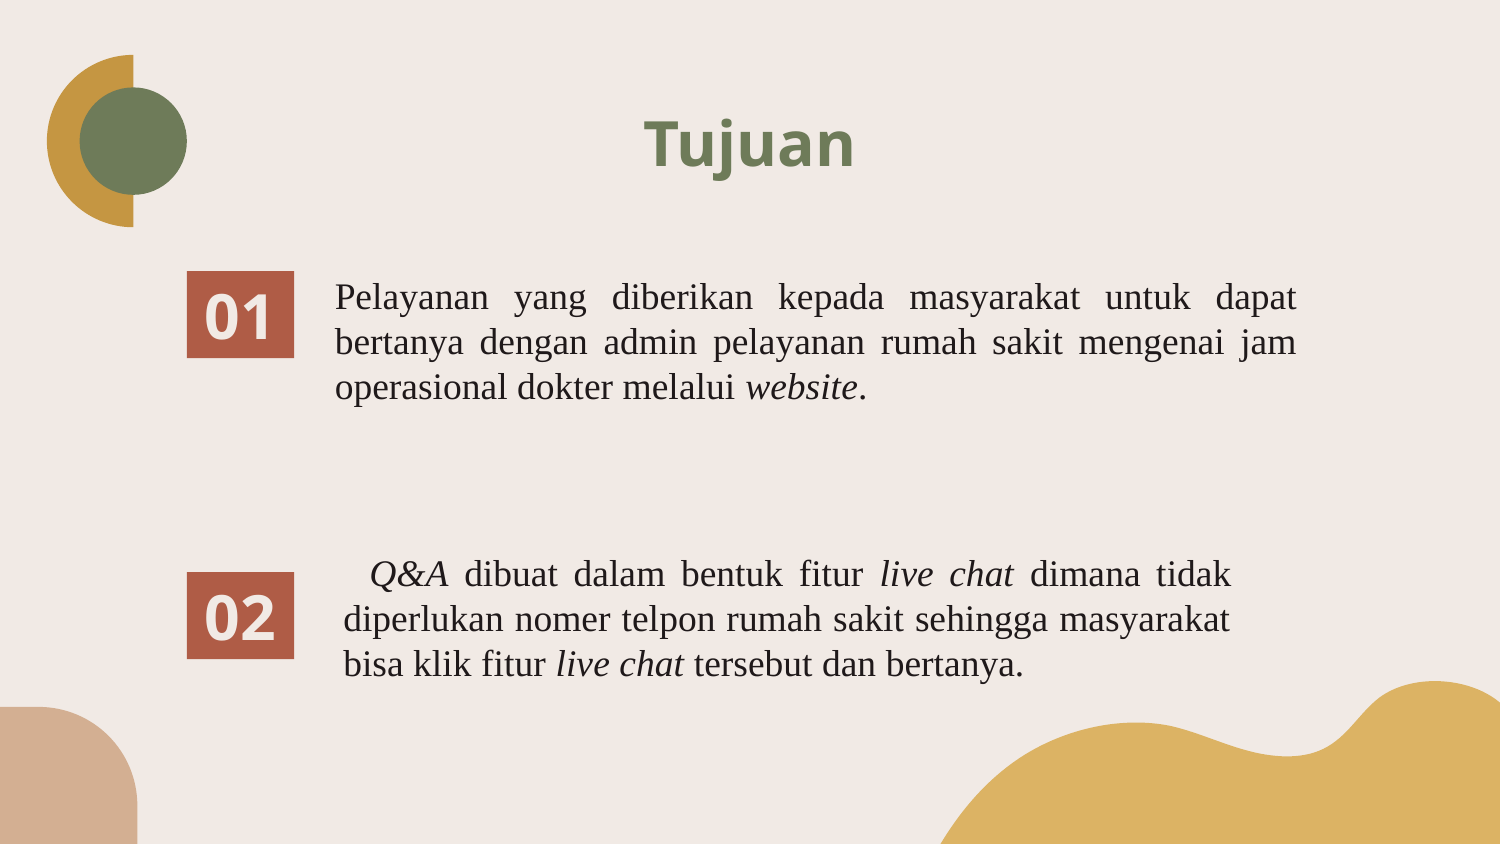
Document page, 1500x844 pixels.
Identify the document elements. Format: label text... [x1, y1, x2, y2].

title 01 [186, 271, 295, 359]
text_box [46, 54, 188, 228]
subtitle Pelayanan yang diberikan kepada masyarakat untuk dapat bertanya dengan admin pelayanan rumah sakit mengenai jam operasional dokter melalui website. [319, 257, 1313, 421]
subtitle Q&A dibuat dalam bentuk fitur live chat dimana tidak diperlukan nomer telpon rumah sakit sehingga masyarakat bisa klik fitur live chat tersebut dan bertanya. [253, 533, 1247, 698]
title Tujuan [319, 88, 1181, 167]
title 02 [186, 572, 295, 660]
